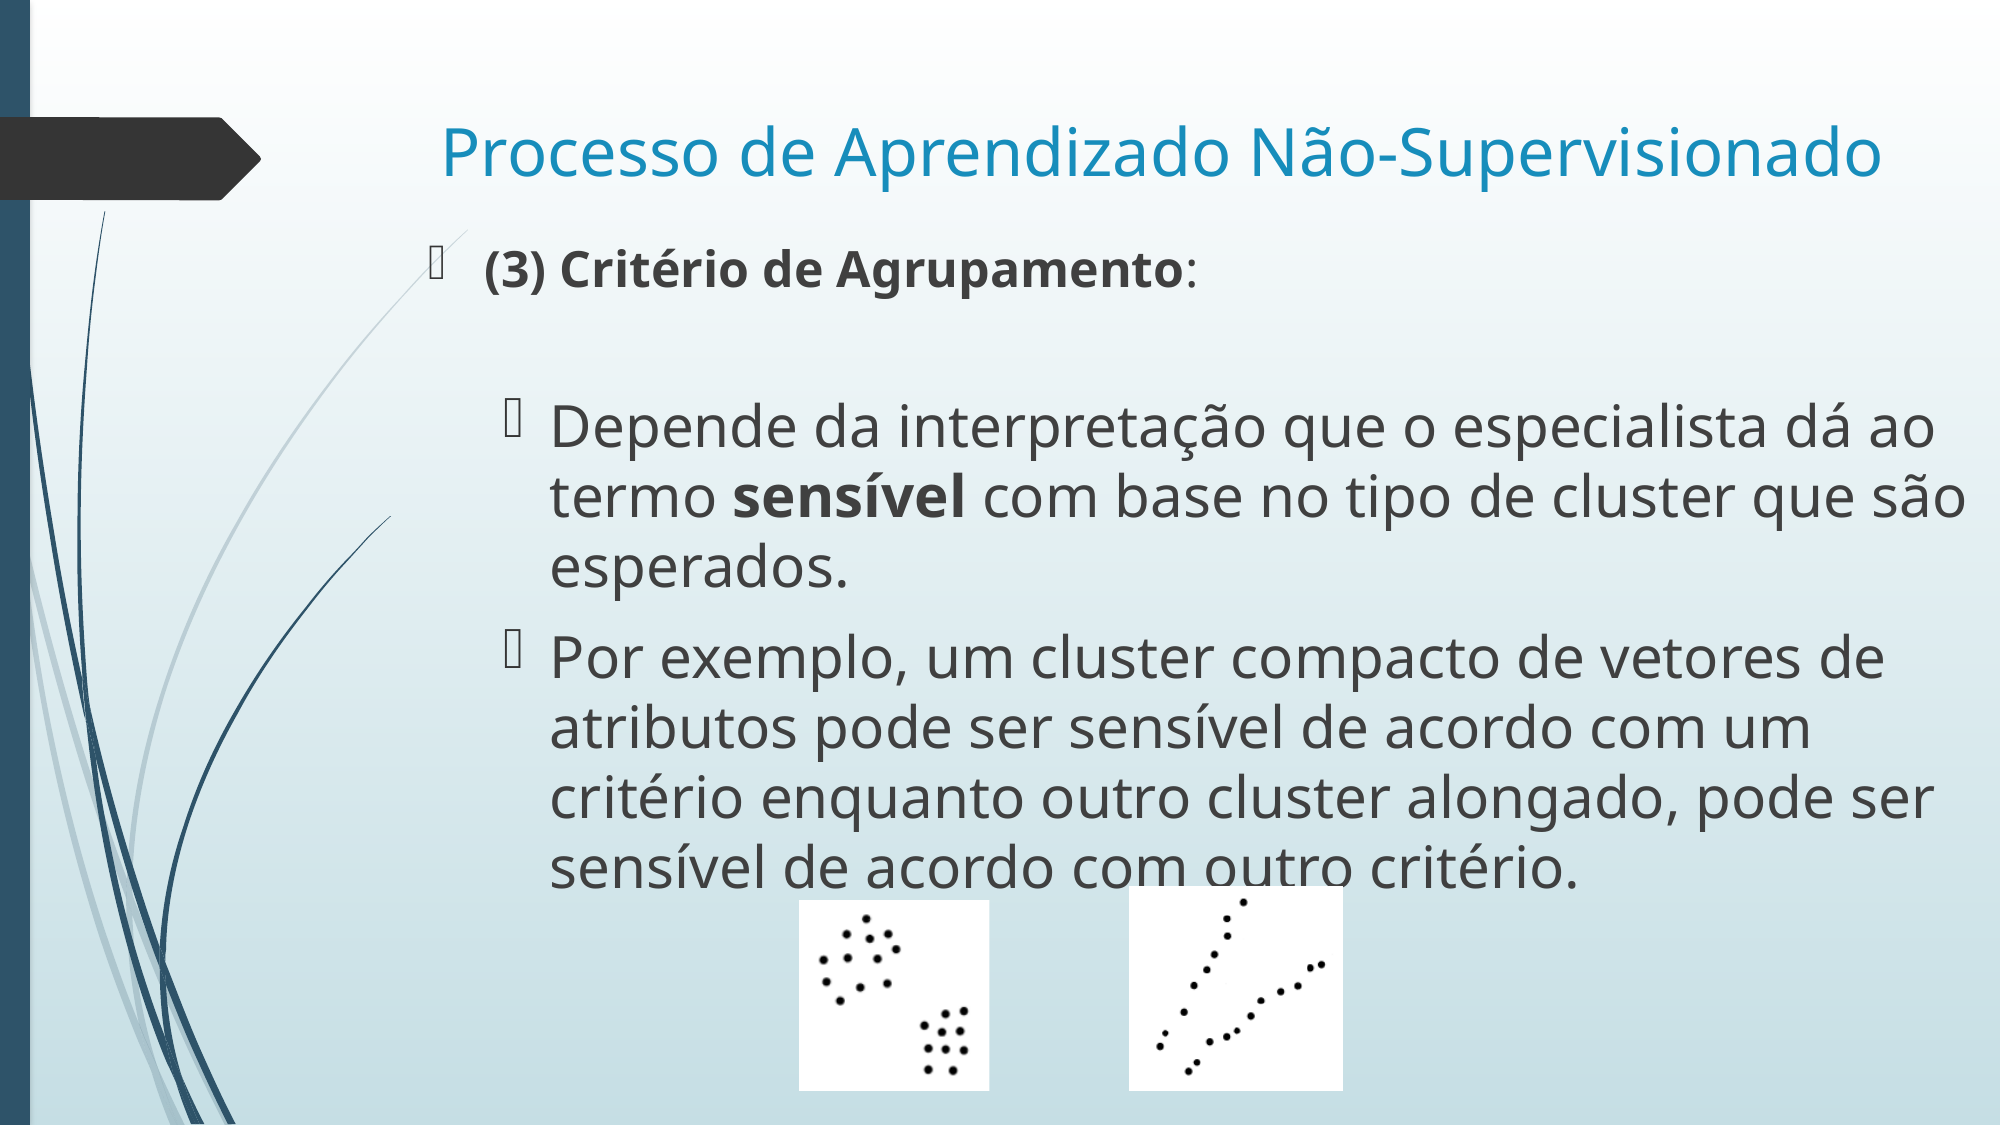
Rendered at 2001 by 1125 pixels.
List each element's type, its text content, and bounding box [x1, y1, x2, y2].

title Processo de Aprendizado Não-Supervisionado [425, 102, 2000, 229]
picture [798, 900, 990, 1092]
picture [1129, 885, 1343, 1092]
list (3) Critério de Agrupamento: Depende da interpretação que o especialista dá ao termo sensível com base no tipo de cluster que são esperados. Por exemplo, um cluster compacto de vetores de atributos pode ser sensível de acordo com um critério enquanto outro cluster alongado, pode ser sensível de acordo com outro critério. [413, 229, 2000, 850]
